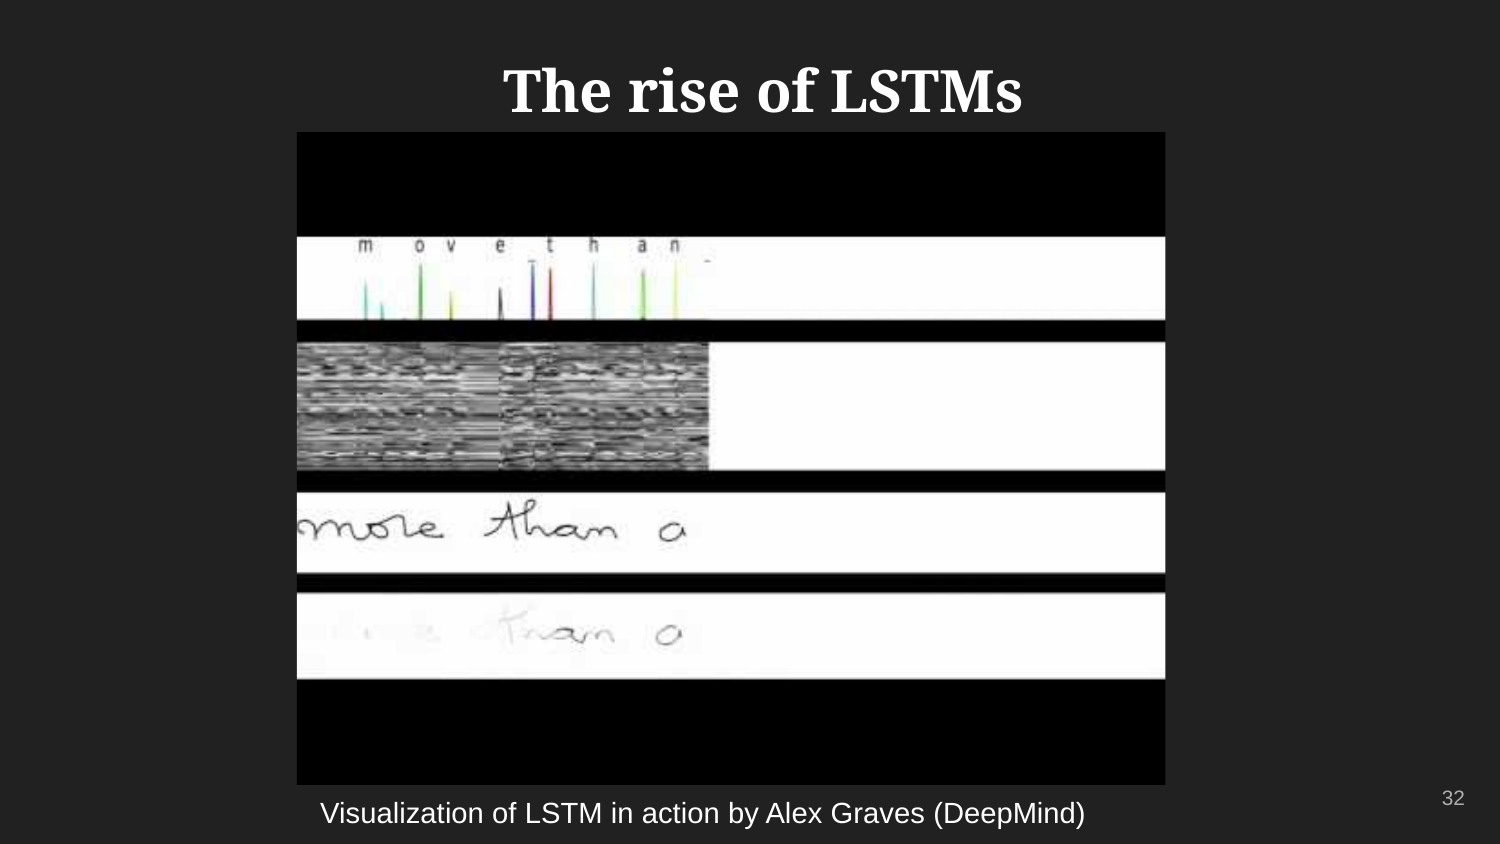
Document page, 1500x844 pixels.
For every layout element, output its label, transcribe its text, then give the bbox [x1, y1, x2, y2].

text_box Visualization of LSTM in action by Alex Graves (DeepMind) [305, 797, 1166, 844]
slide_number ‹#› [1389, 764, 1480, 830]
title The rise of LSTMs [99, 38, 1428, 164]
text_box [296, 132, 1166, 785]
